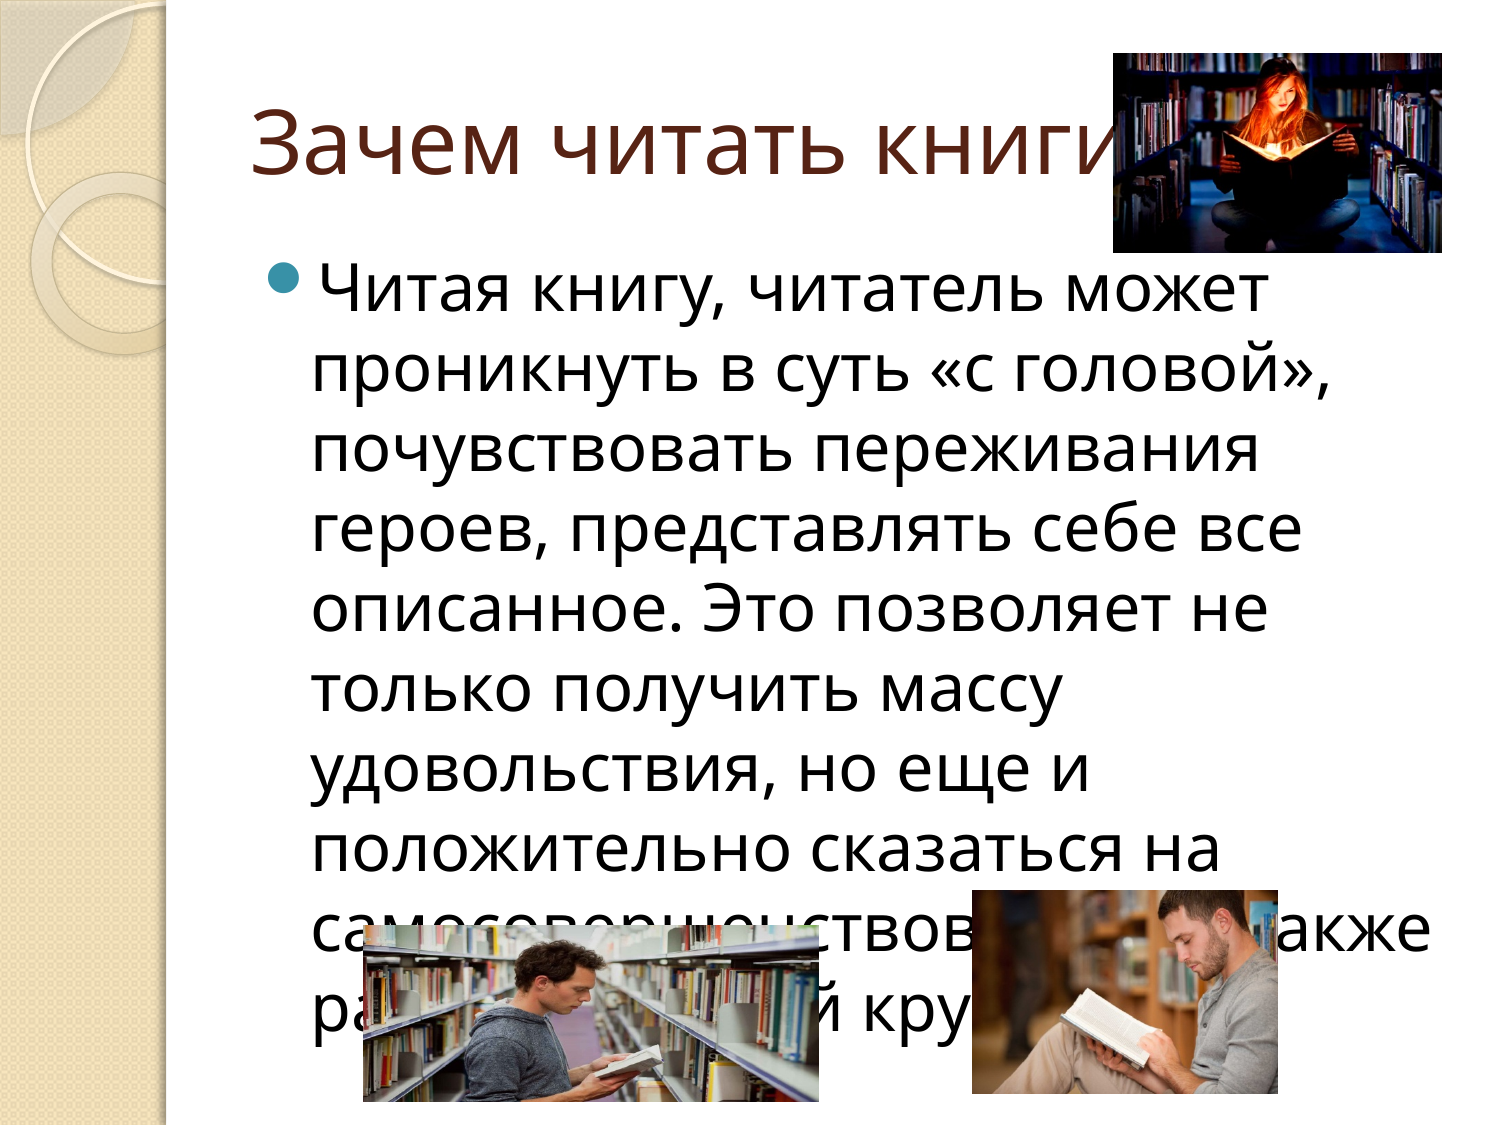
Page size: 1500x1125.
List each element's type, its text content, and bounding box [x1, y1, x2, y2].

picture [362, 925, 819, 1102]
picture [972, 890, 1278, 1094]
picture [1112, 53, 1442, 254]
title Зачем читать книги? [235, 45, 1466, 233]
list Читая книгу, читатель может проникнуть в суть «с головой», почувствовать переживания героев, представлять себе все описанное. Это позволяет не только получить массу удовольствия, но еще и положительно сказаться на самосовершенствовании. А также расширять свой кругозор. [235, 237, 1466, 1025]
